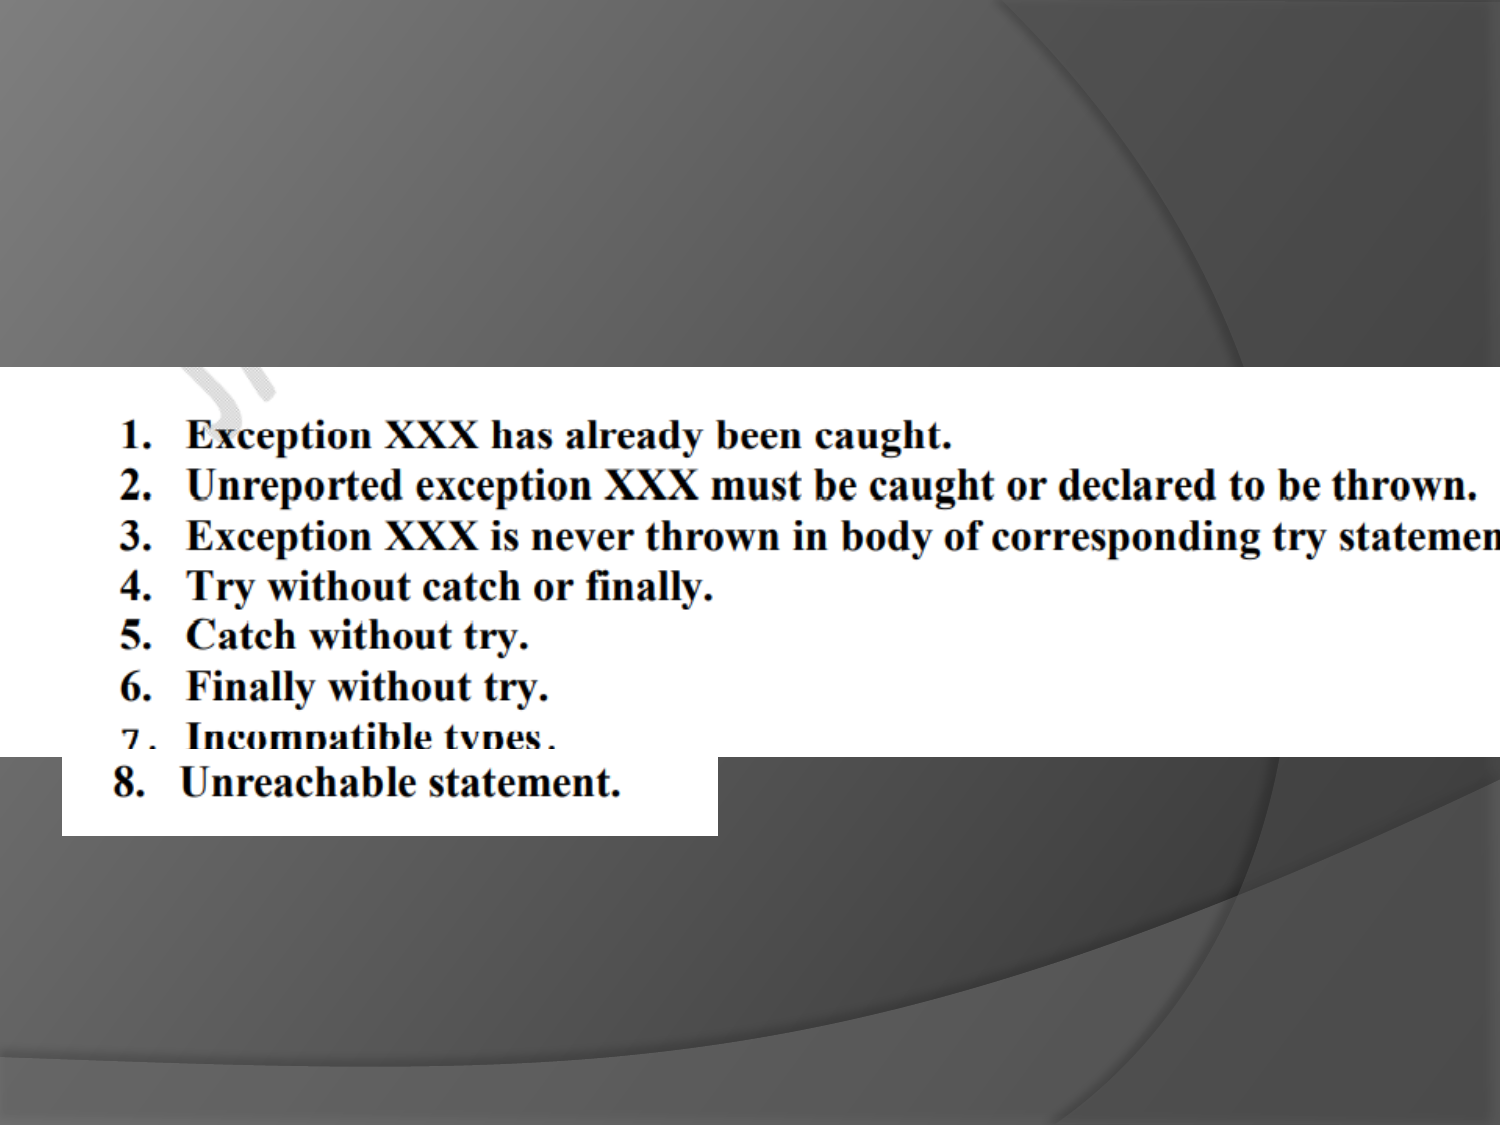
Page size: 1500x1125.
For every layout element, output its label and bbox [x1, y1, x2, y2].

picture [0, 367, 1500, 758]
picture [62, 749, 718, 837]
